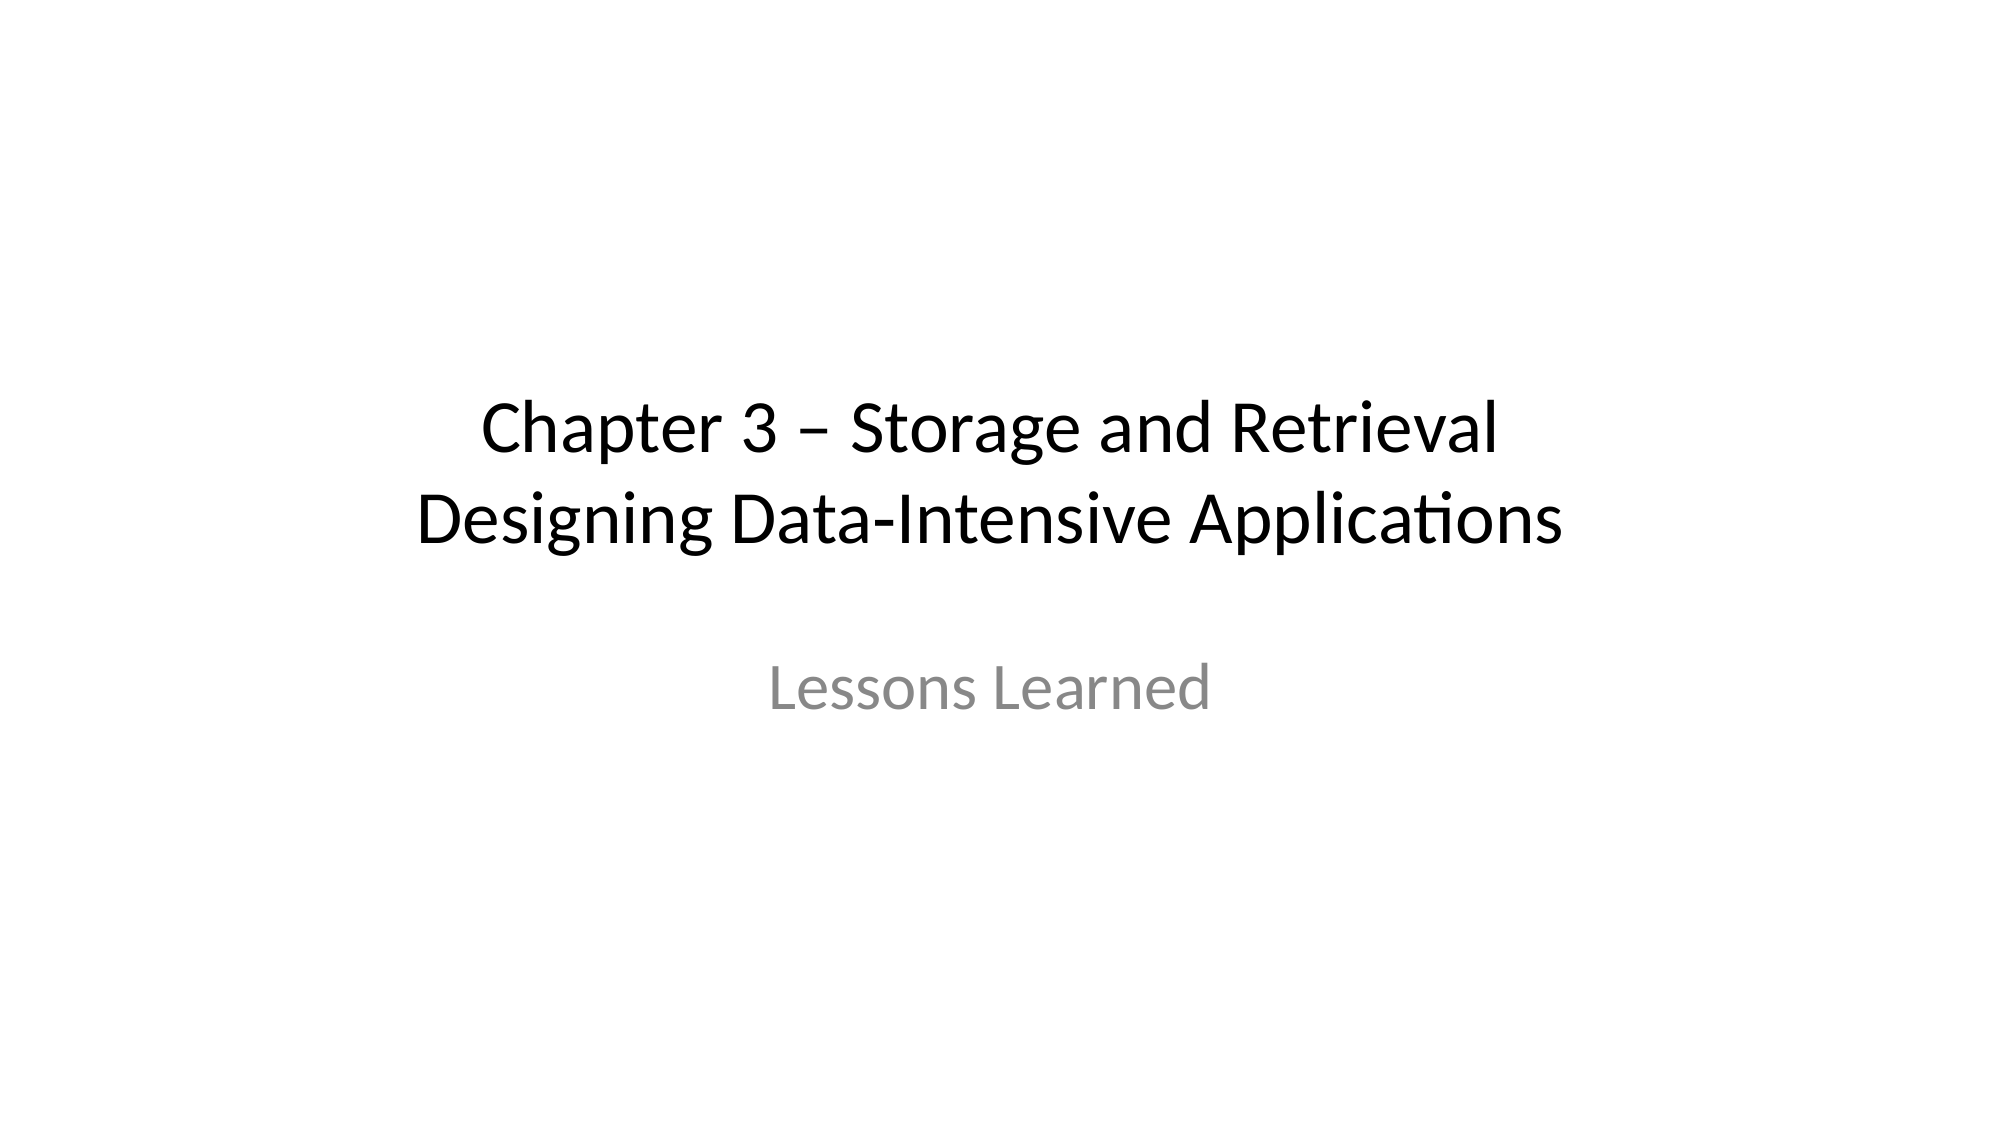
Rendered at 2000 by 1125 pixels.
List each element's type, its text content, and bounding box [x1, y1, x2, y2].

subtitle Lessons Learned [465, 635, 1516, 923]
title Chapter 3 – Storage and Retrieval Designing Data‑Intensive Applications [353, 347, 1628, 589]
